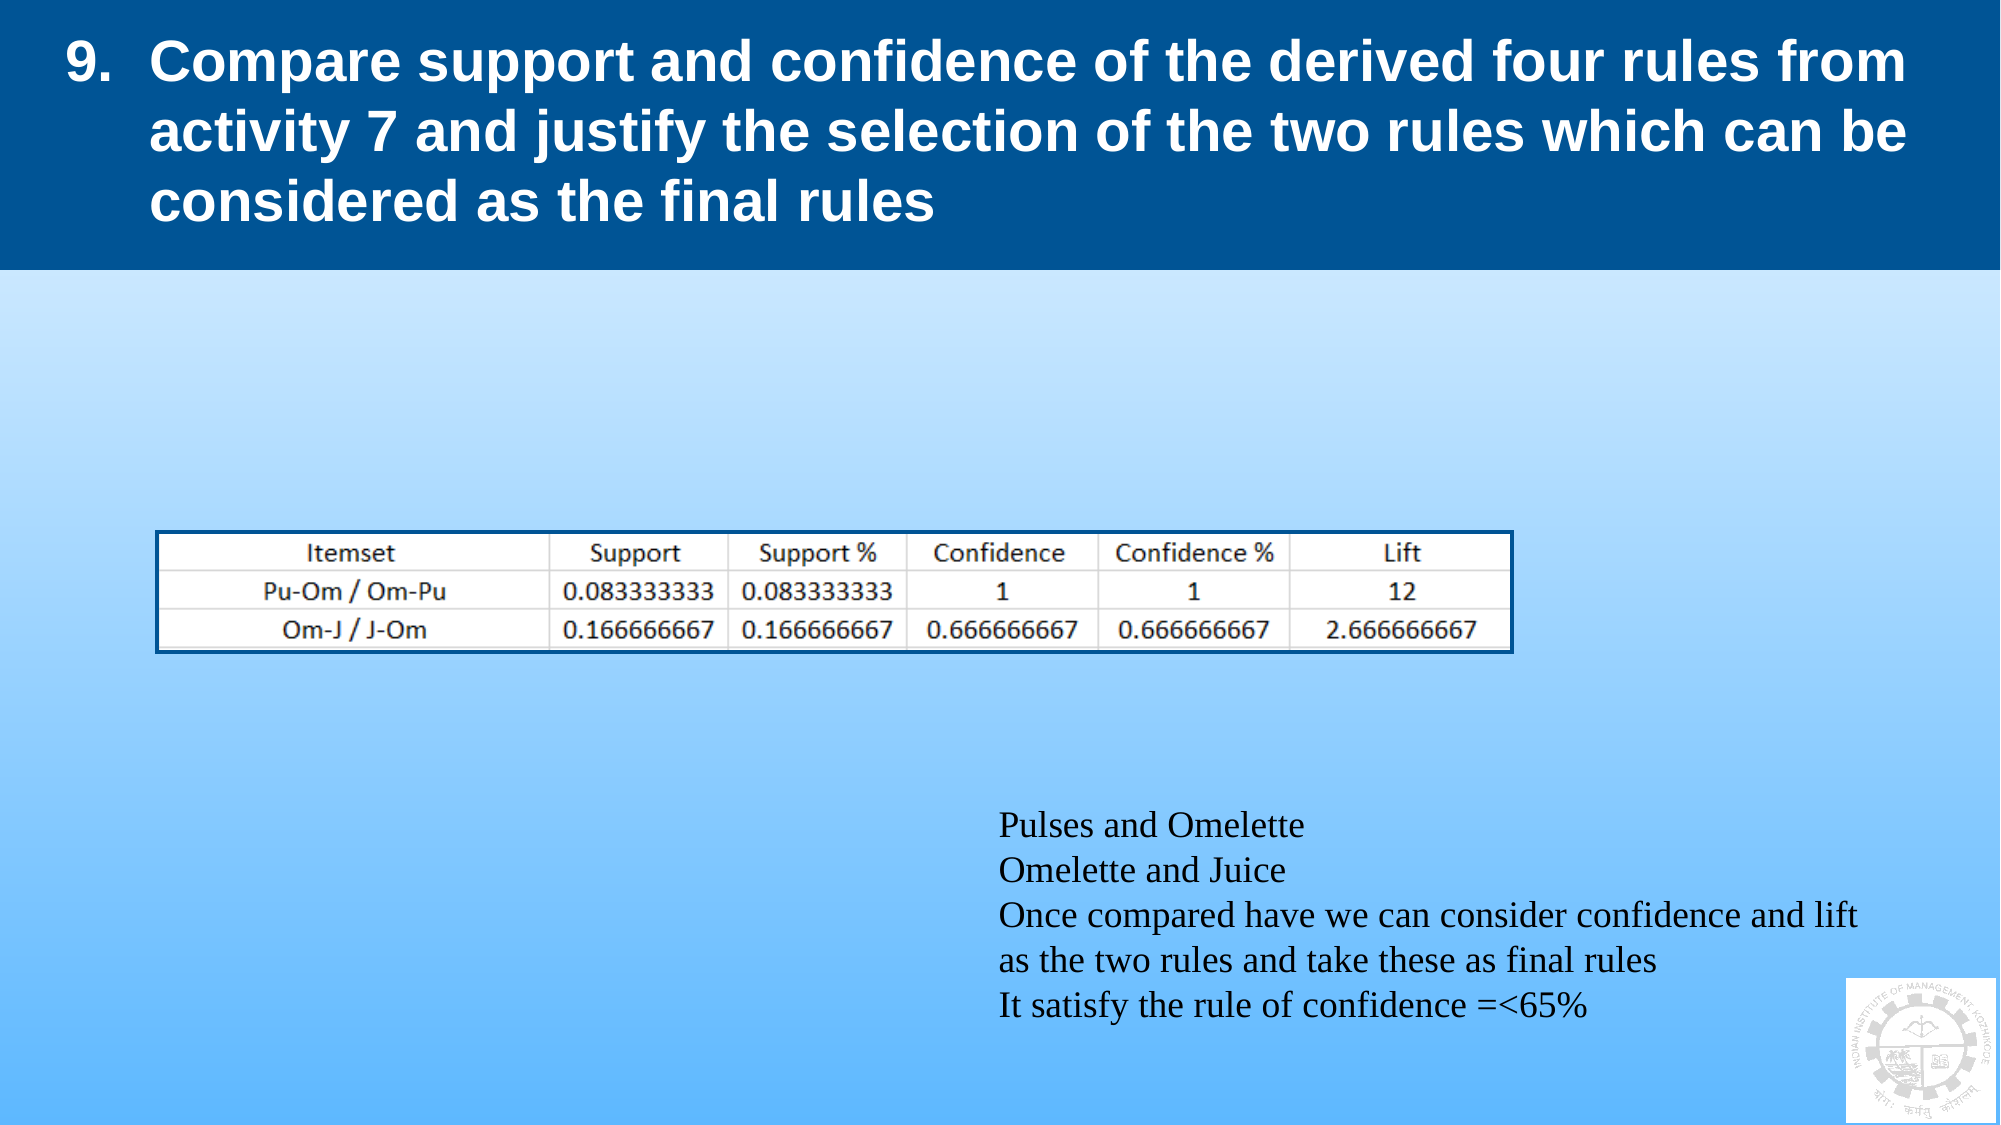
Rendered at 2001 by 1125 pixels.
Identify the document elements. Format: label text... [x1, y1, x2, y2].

text_box Pulses and Omelette Omelette and Juice Once compared have we can consider confidence and lift as the two rules and take these as final rules It satisfy the rule of confidence =<65% [983, 792, 1886, 1033]
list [158, 533, 1511, 651]
title Compare support and confidence of the derived four rules from activity 7 and justify the selection of the two rules which can be considered as the final rules [49, 12, 1959, 244]
